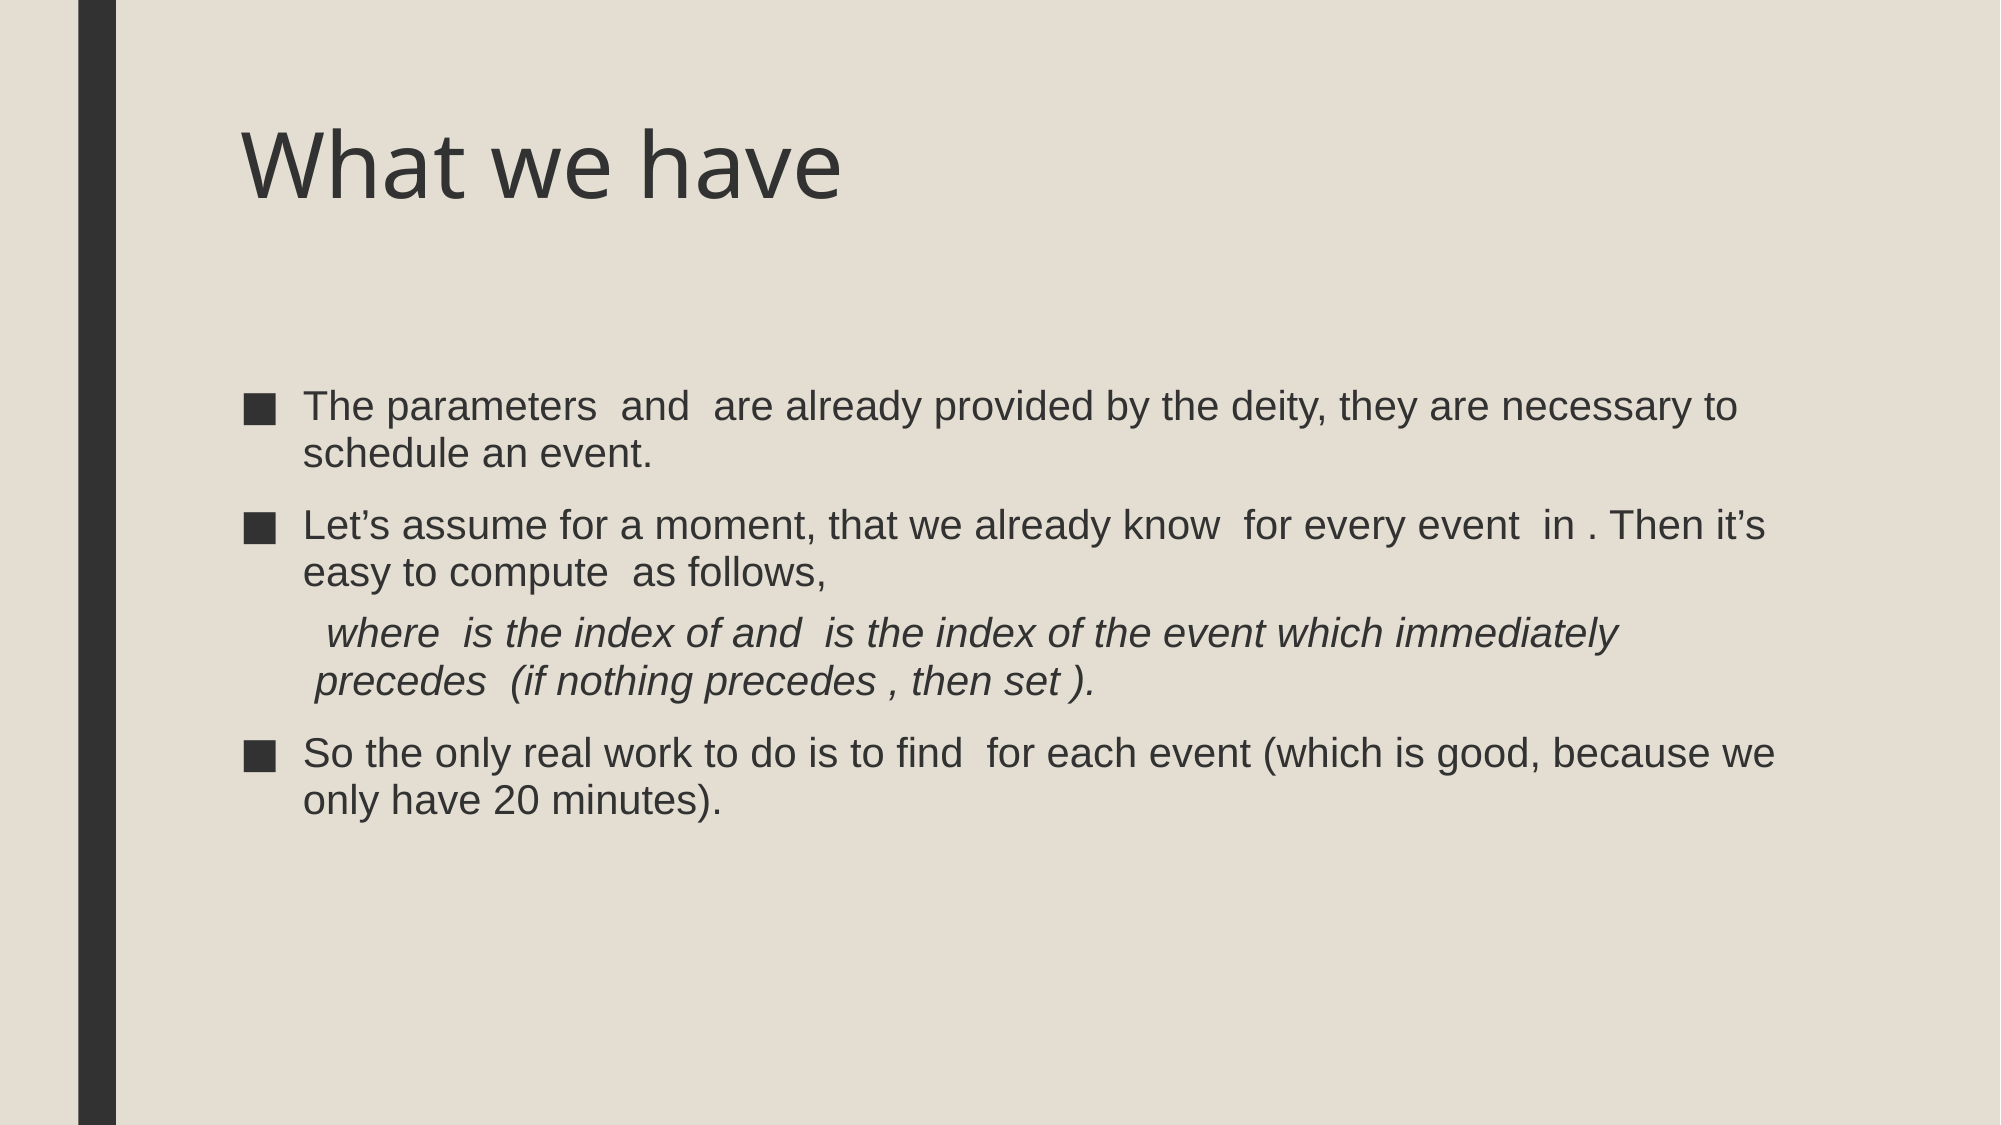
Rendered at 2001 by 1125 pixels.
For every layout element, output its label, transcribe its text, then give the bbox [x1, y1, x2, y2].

title What we have [225, 112, 1800, 357]
